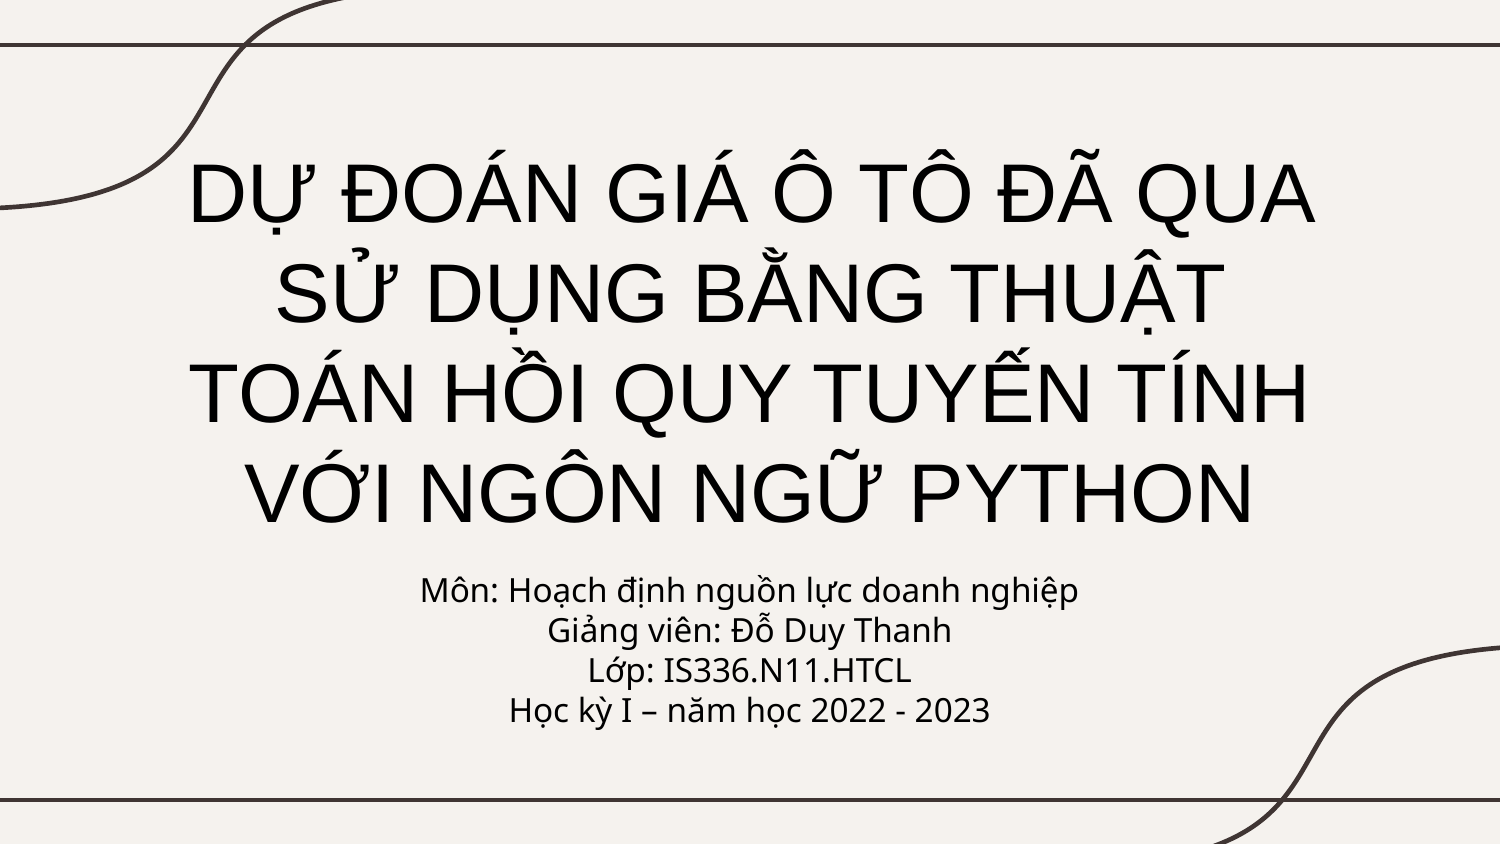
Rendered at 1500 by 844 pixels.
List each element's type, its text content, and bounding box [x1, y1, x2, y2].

title DỰ ĐOÁN GIÁ Ô TÔ ĐÃ QUA SỬ DỤNG BẰNG THUẬT TOÁN HỒI QUY TUYẾN TÍNH VỚI NGÔN NGỮ PYTHON [170, 217, 1330, 553]
subtitle Môn: Hoạch định nguồn lực doanh nghiệp Giảng viên: Đỗ Duy Thanh Lớp: IS336.N11.HTCL Học kỳ I – năm học 2022 - 2023 [170, 553, 1330, 627]
